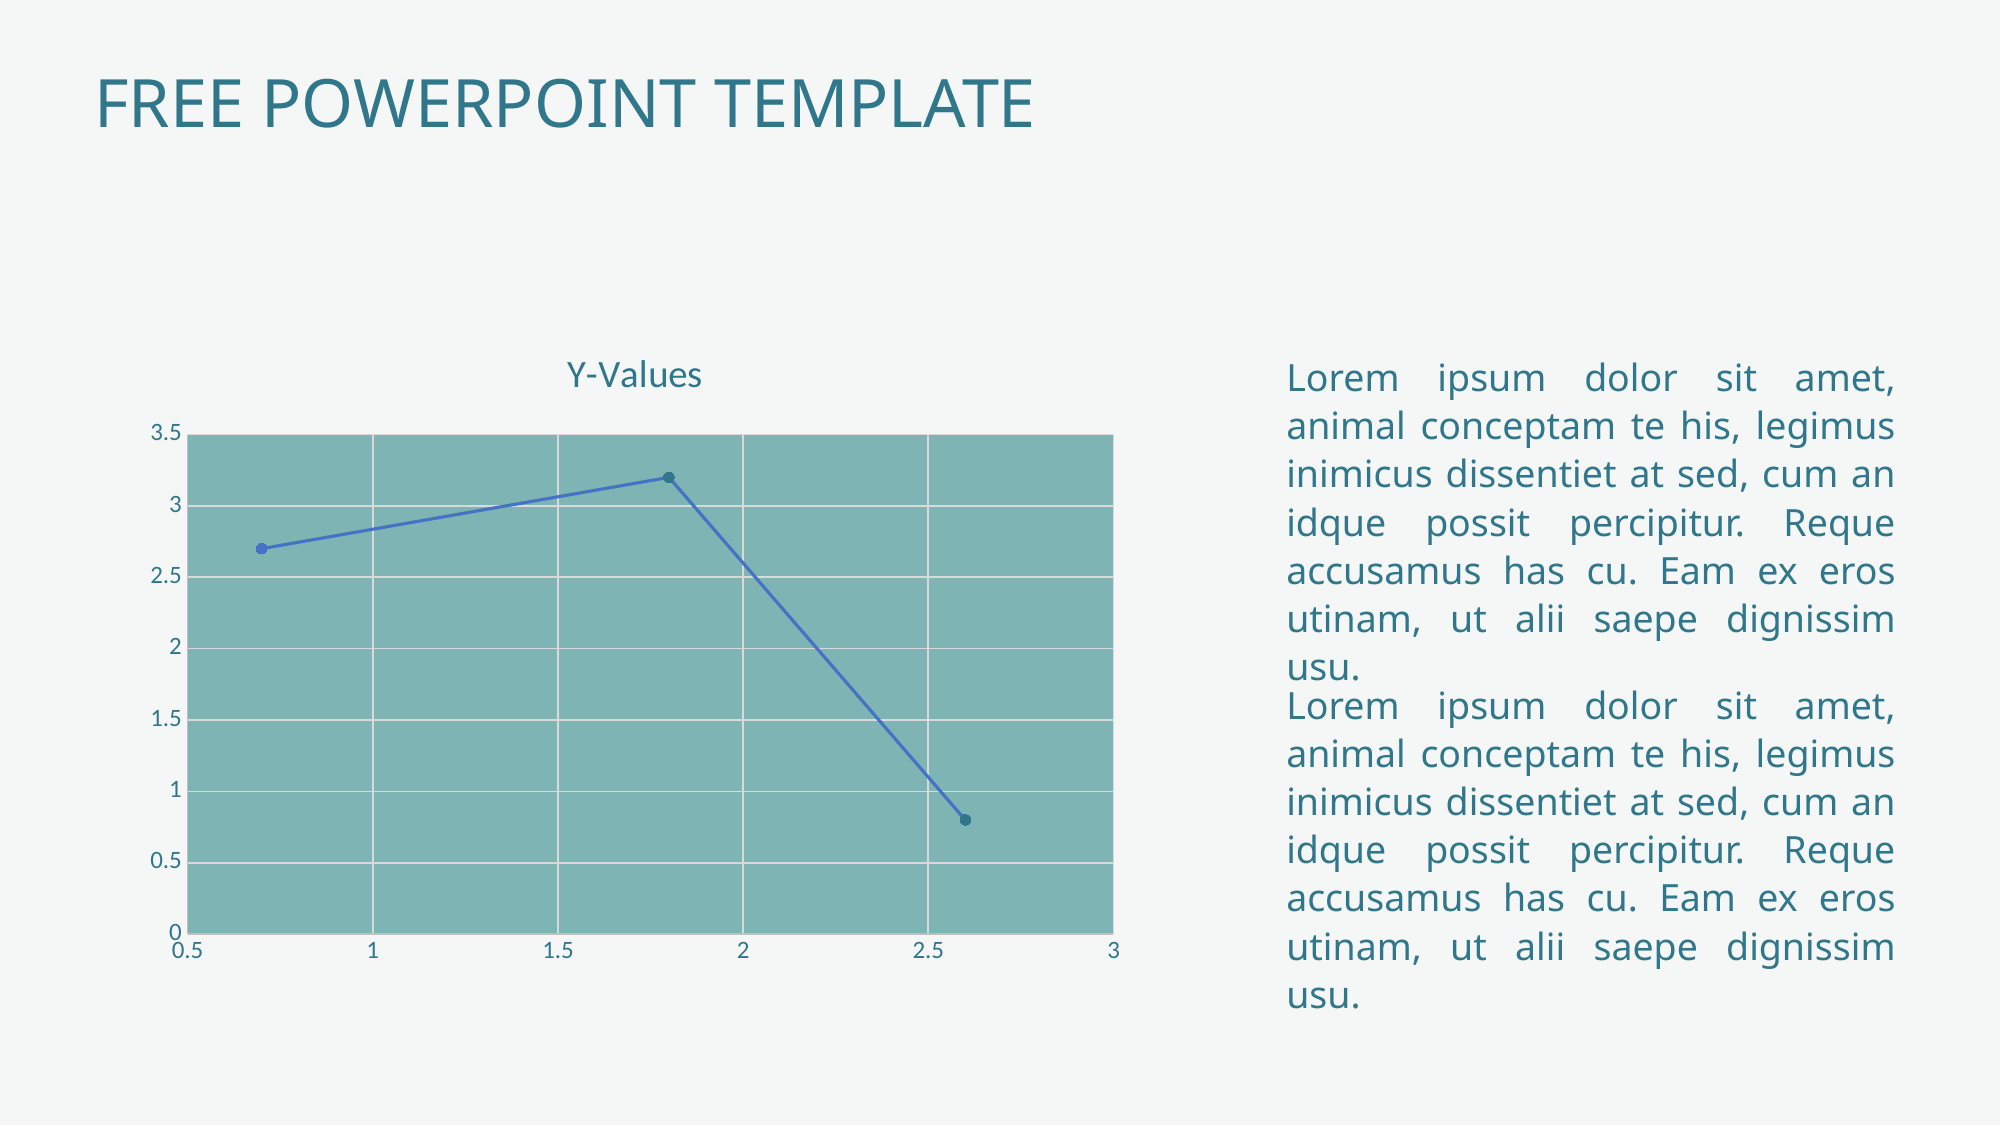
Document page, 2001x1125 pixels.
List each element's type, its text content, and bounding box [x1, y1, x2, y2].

text_box Lorem ipsum dolor sit amet, animal conceptam te his, legimus inimicus dissentiet at sed, cum an idque possit percipitur. Reque accusamus has cu. Eam ex eros utinam, ut alii saepe dignissim usu. [1271, 343, 1911, 696]
chart [130, 325, 1140, 979]
text_box FREE POWERPOINT TEMPLATE [70, 53, 1060, 148]
text_box Lorem ipsum dolor sit amet, animal conceptam te his, legimus inimicus dissentiet at sed, cum an idque possit percipitur. Reque accusamus has cu. Eam ex eros utinam, ut alii saepe dignissim usu. [1271, 696, 1911, 1024]
